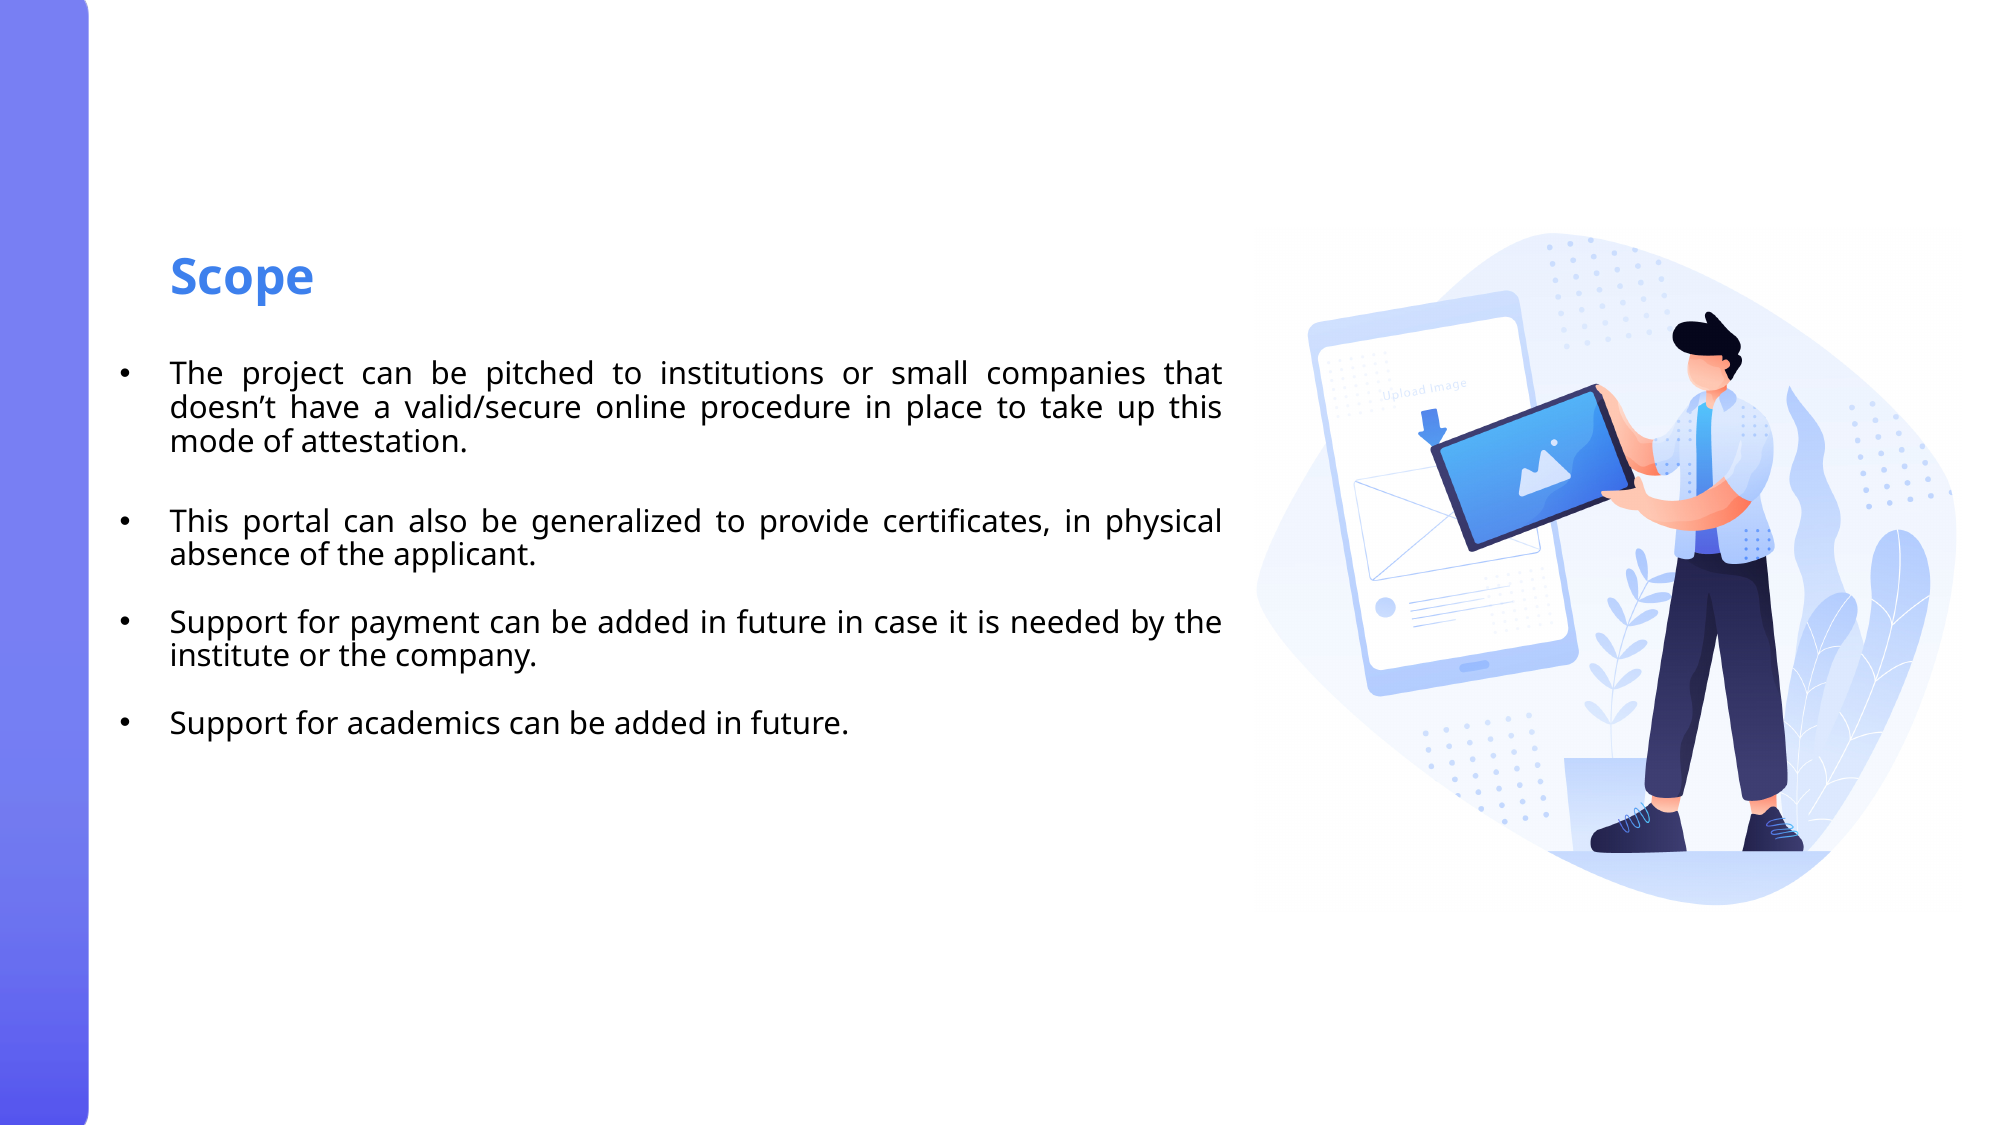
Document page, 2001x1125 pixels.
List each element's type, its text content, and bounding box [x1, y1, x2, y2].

text_box The project can be pitched to institutions or small companies that doesn’t have a valid/secure online procedure in place to take up this mode of attestation. This portal can also be generalized to provide certificates, in physical absence of the applicant. Support for payment can be added in future in case it is needed by the institute or the company. Support for academics can be added in future. [94, 358, 1225, 639]
picture [1253, 227, 1962, 912]
picture [0, 0, 89, 1125]
text_box Scope [170, 240, 1253, 306]
